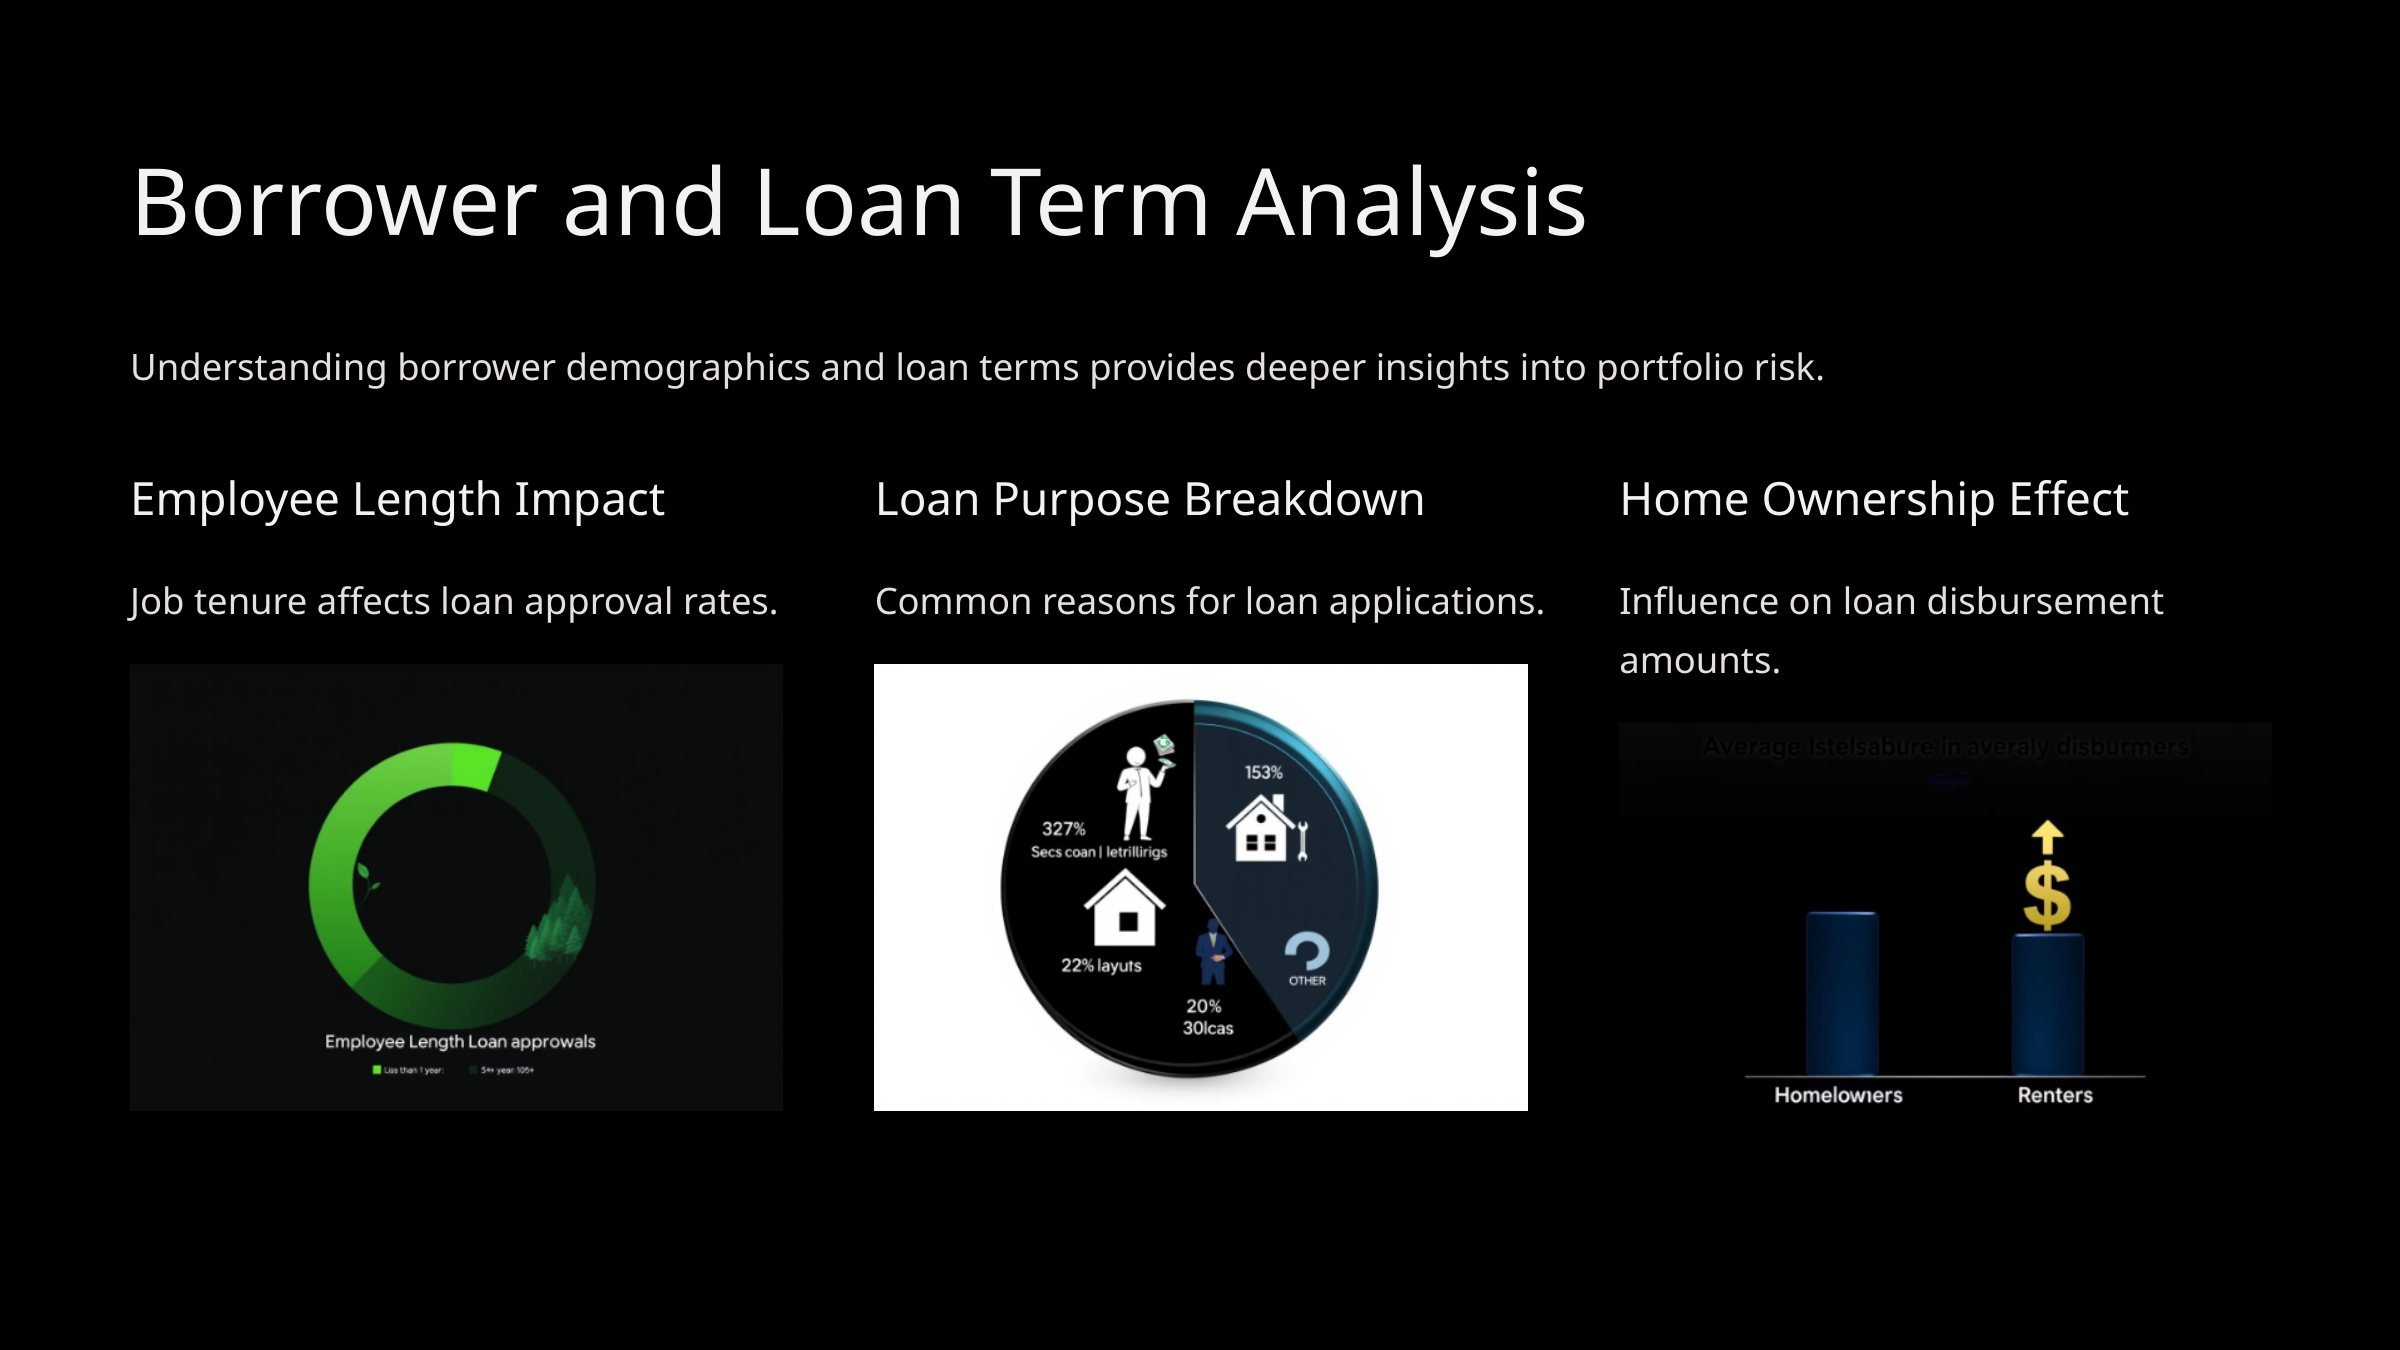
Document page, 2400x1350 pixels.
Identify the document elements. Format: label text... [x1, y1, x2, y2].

text_box Borrower and Loan Term Analysis [130, 138, 1653, 255]
text_box Home Ownership Effect [1619, 467, 2156, 526]
text_box Common reasons for loan applications. [874, 562, 1528, 623]
text_box Influence on loan disbursement amounts. [1619, 562, 2272, 682]
text_box Loan Purpose Breakdown [874, 467, 1453, 526]
picture [130, 663, 783, 1111]
text_box Job tenure affects loan approval rates. [130, 562, 783, 623]
picture [1619, 723, 2272, 1170]
text_box Employee Length Impact [130, 467, 703, 526]
picture [874, 663, 1528, 1111]
text_box Understanding borrower demographics and loan terms provides deeper insights into portfolio risk. [130, 328, 2270, 389]
